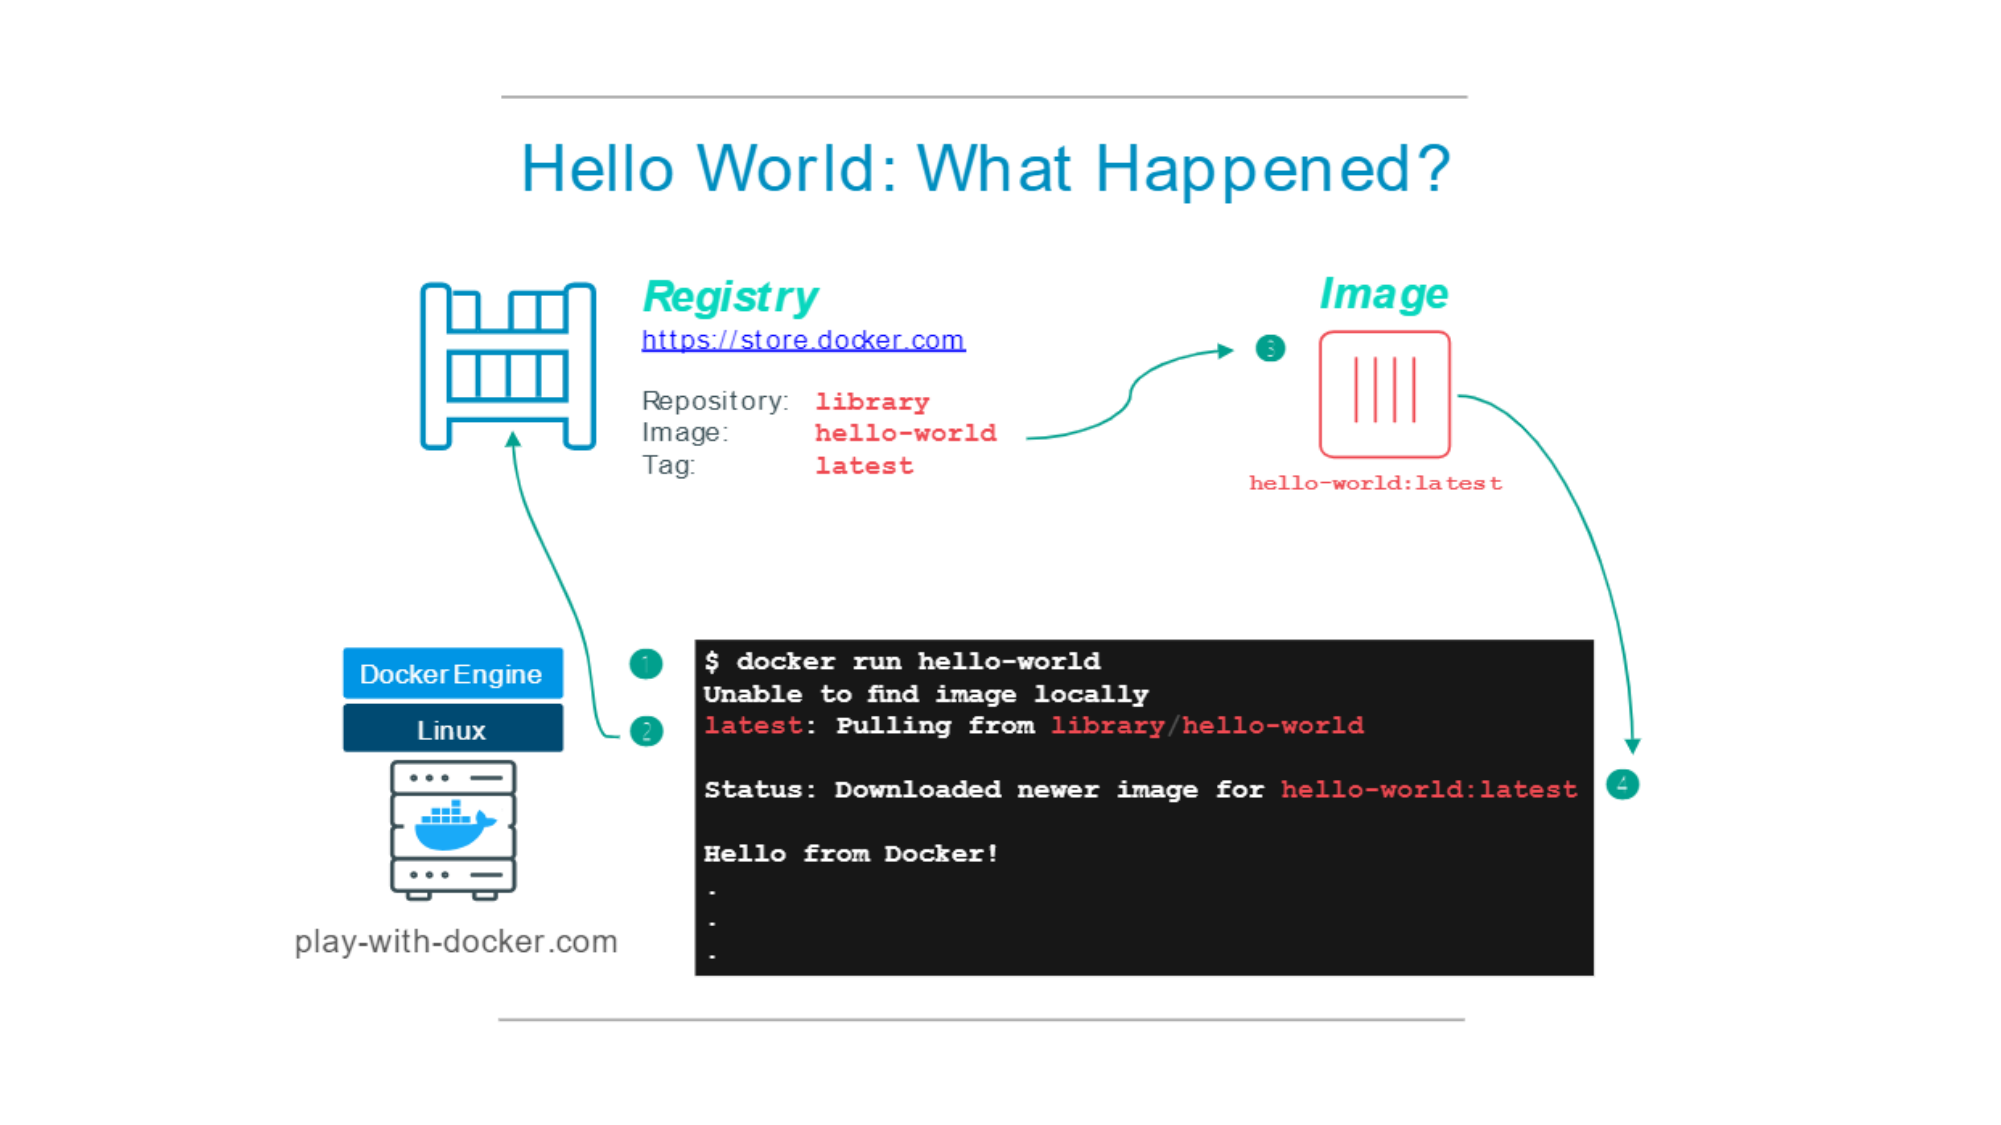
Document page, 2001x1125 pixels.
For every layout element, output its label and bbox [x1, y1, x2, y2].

picture [249, 88, 1710, 1037]
